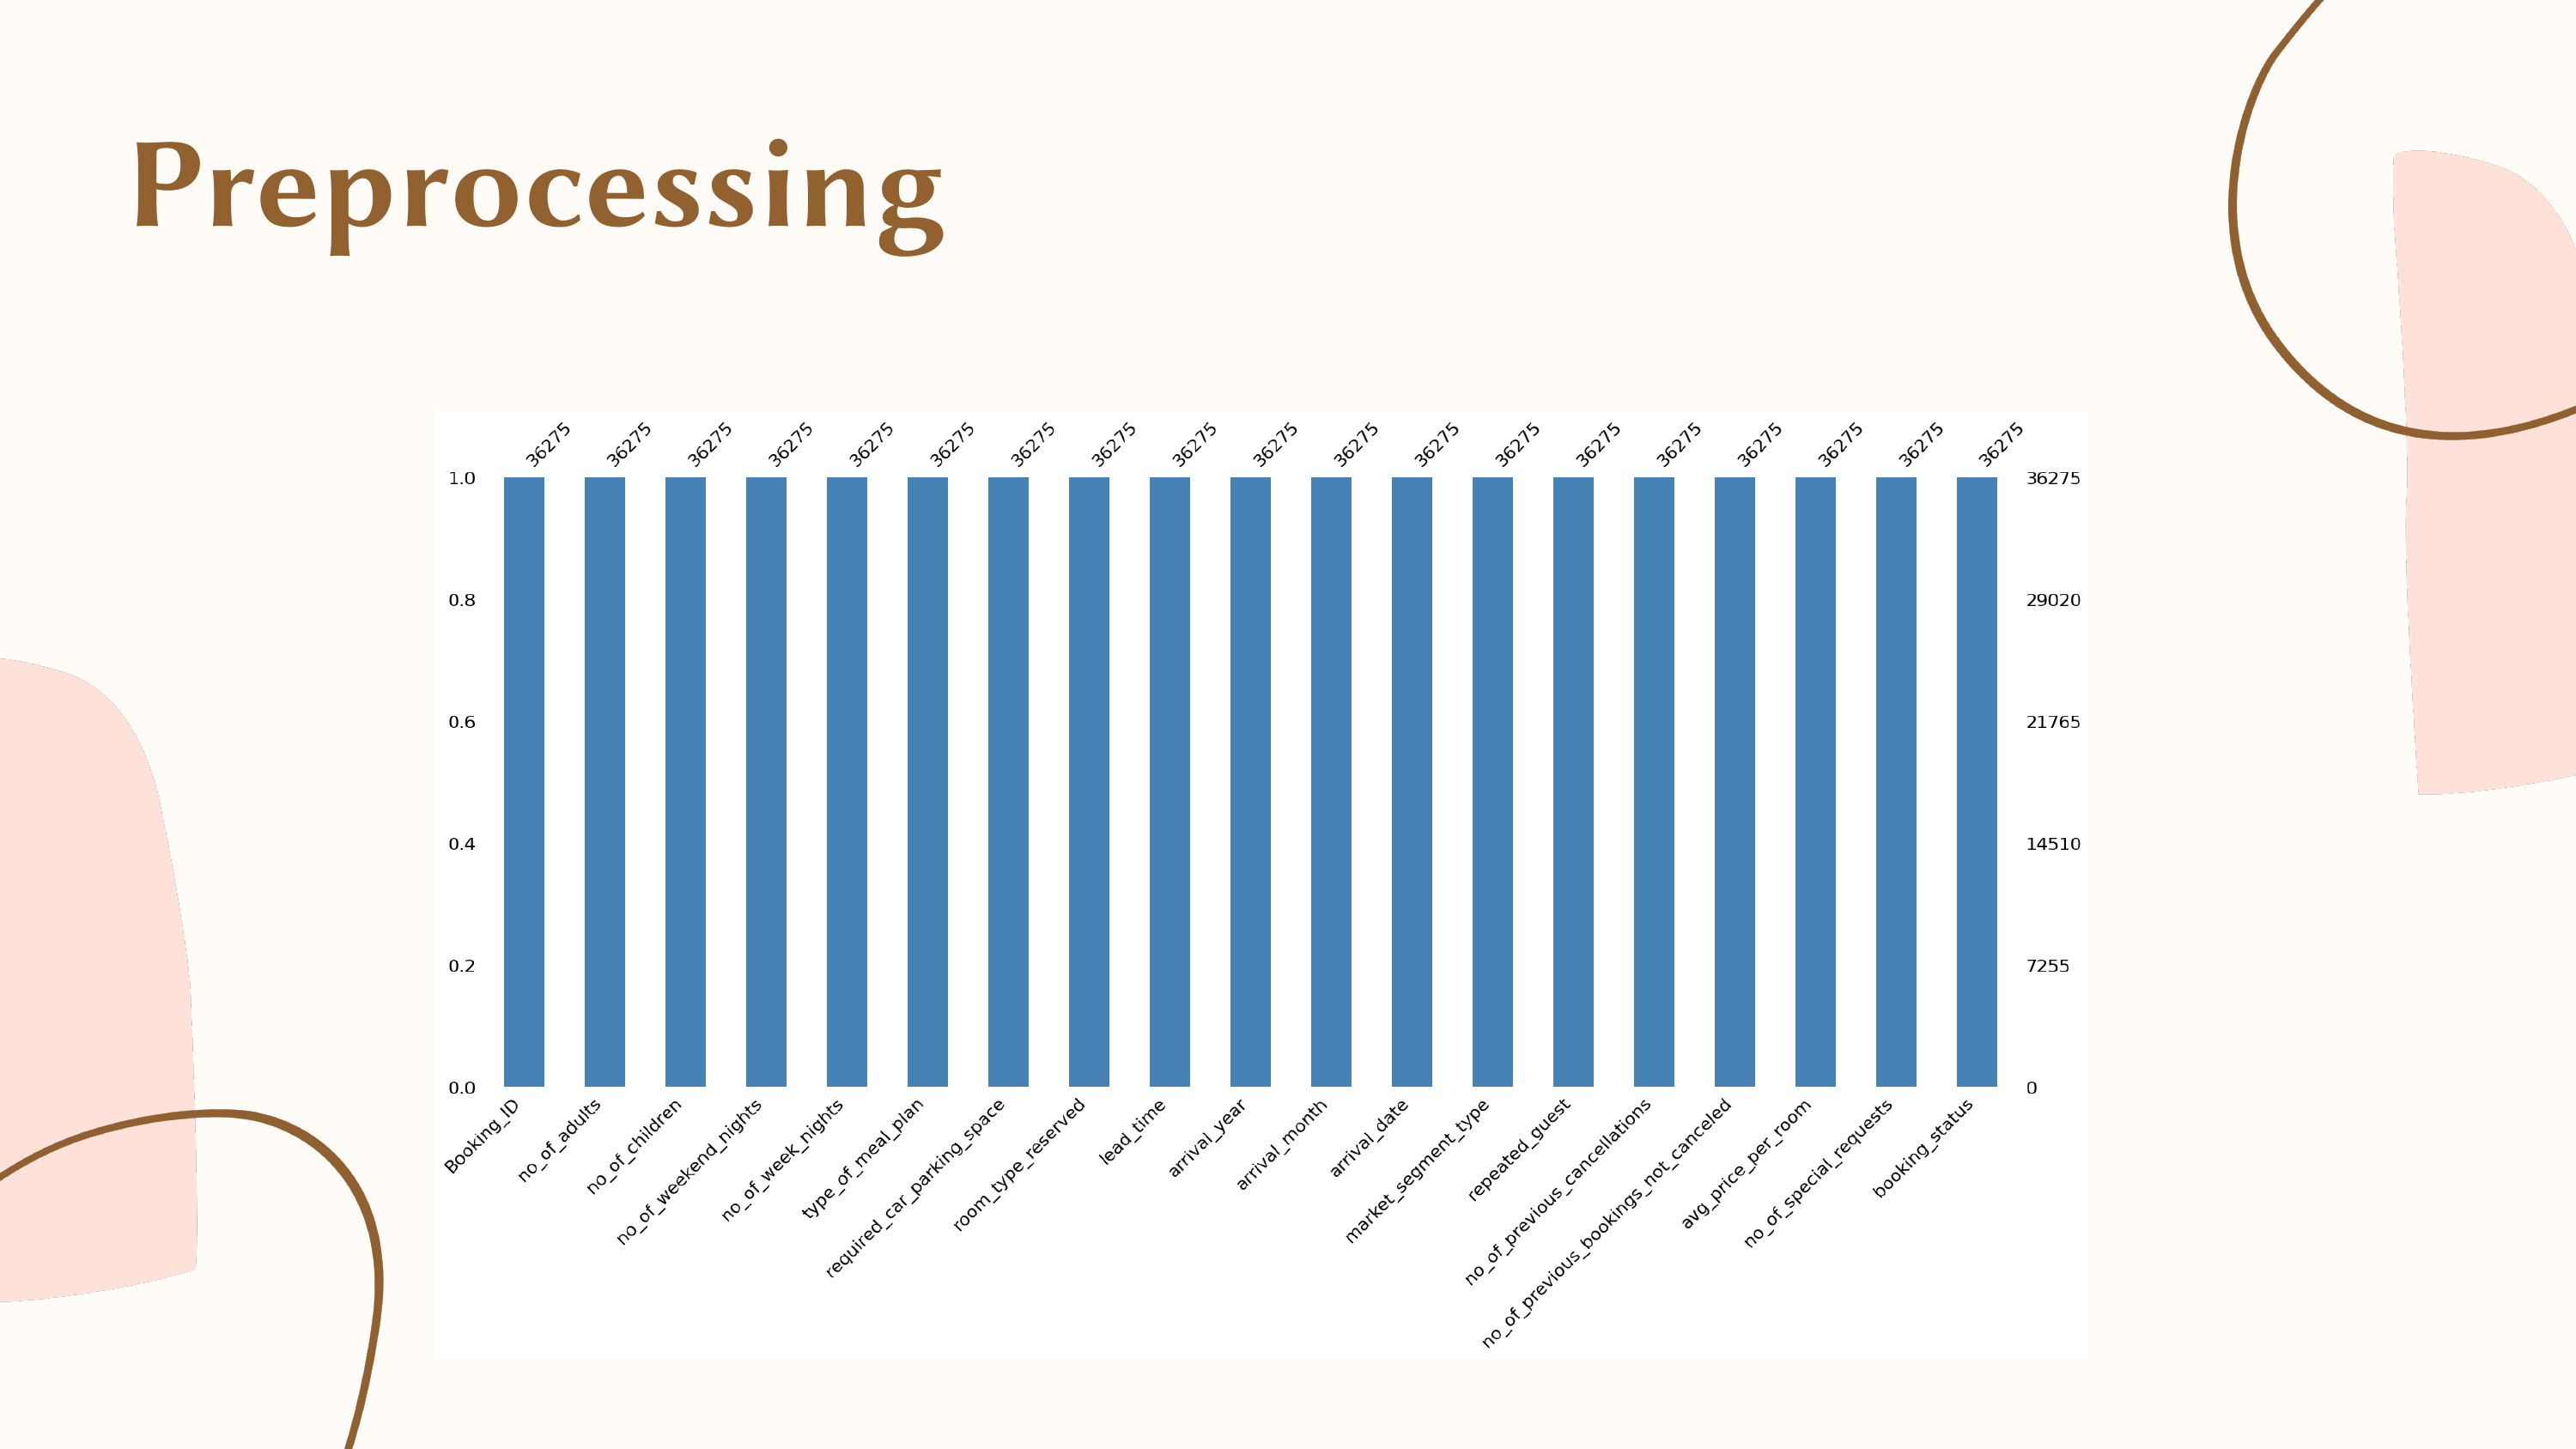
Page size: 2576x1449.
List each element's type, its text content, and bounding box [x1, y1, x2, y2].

picture [434, 410, 2088, 1358]
text_box Preprocessing [1, 91, 1106, 252]
text_box [2391, 462, 2576, 797]
text_box [0, 1103, 403, 1449]
text_box [0, 652, 200, 1103]
text_box [2189, 0, 2576, 462]
